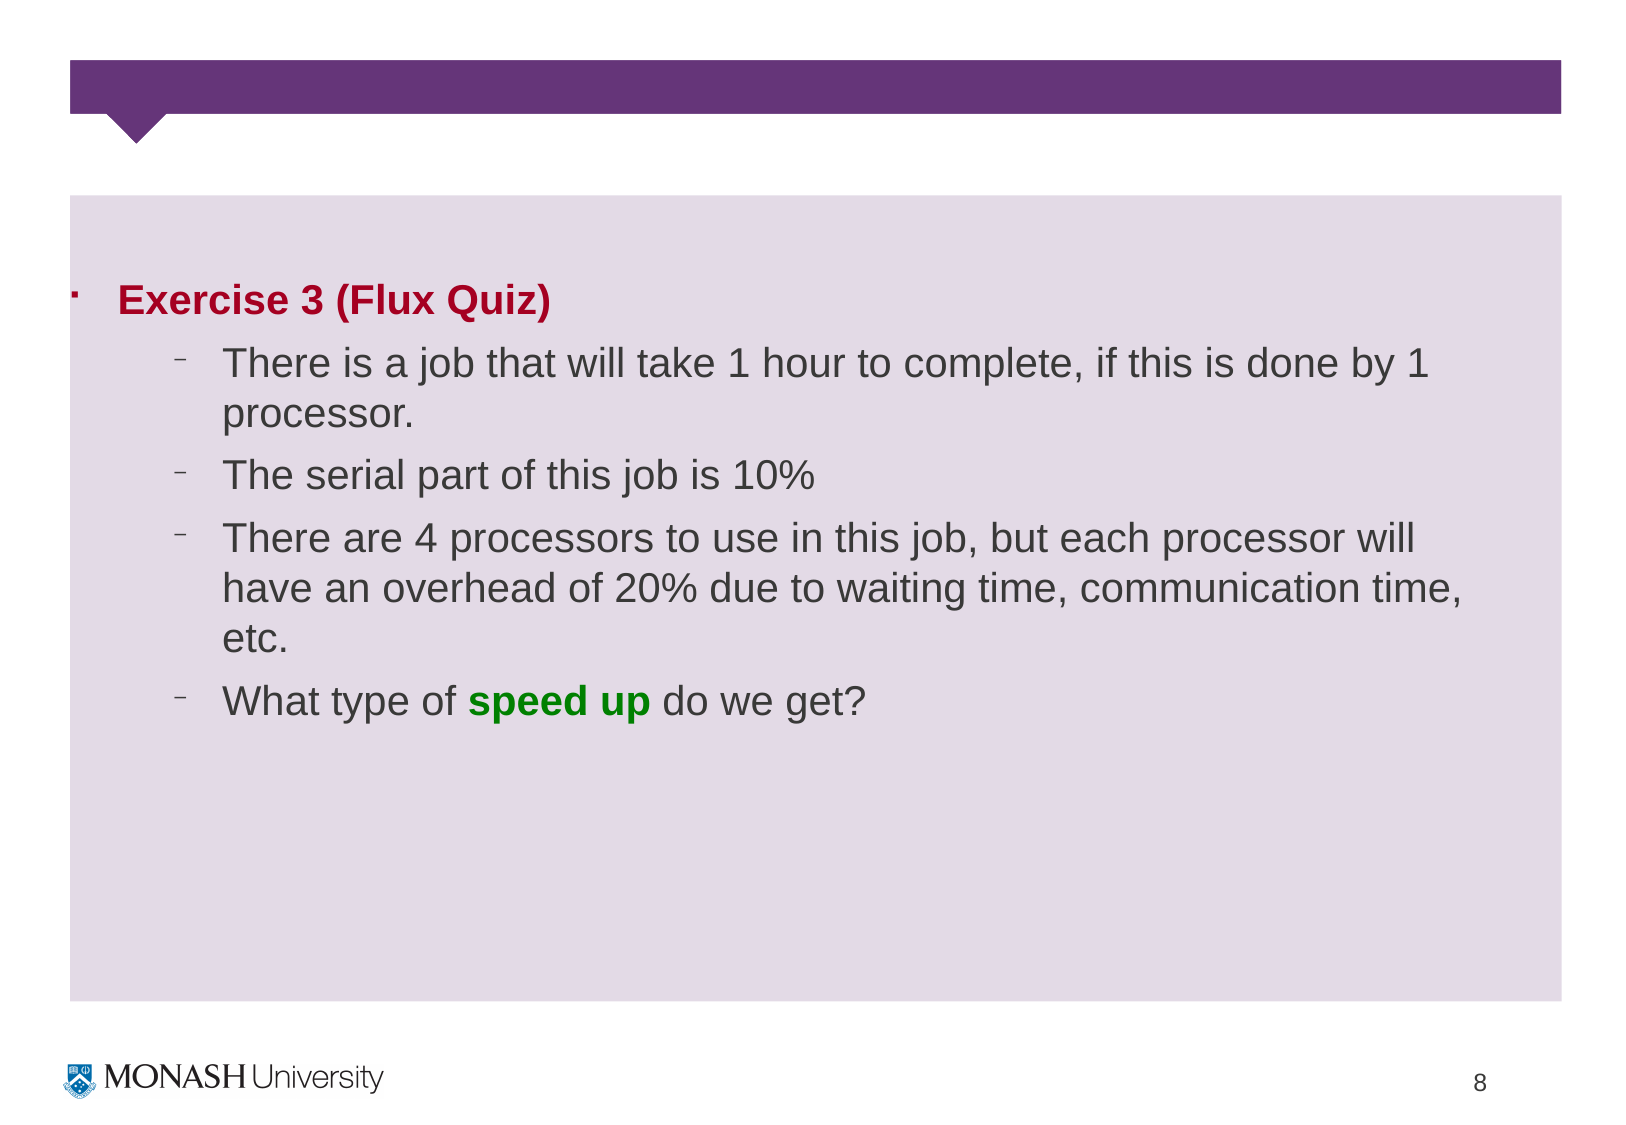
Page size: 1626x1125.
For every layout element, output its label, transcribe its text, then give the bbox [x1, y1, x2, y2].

picture [63, 1064, 384, 1099]
text_box [70, 195, 1562, 1002]
list Exercise 3 (Flux Quiz) There is a job that will take 1 hour to complete, if this is done by 1 processor. The serial part of this job is 10% There are 4 processors to use in this job, but each processor will have an overhead of 20% due to waiting time, communication time, etc. What type of speed up do we get? [70, 272, 1506, 1041]
